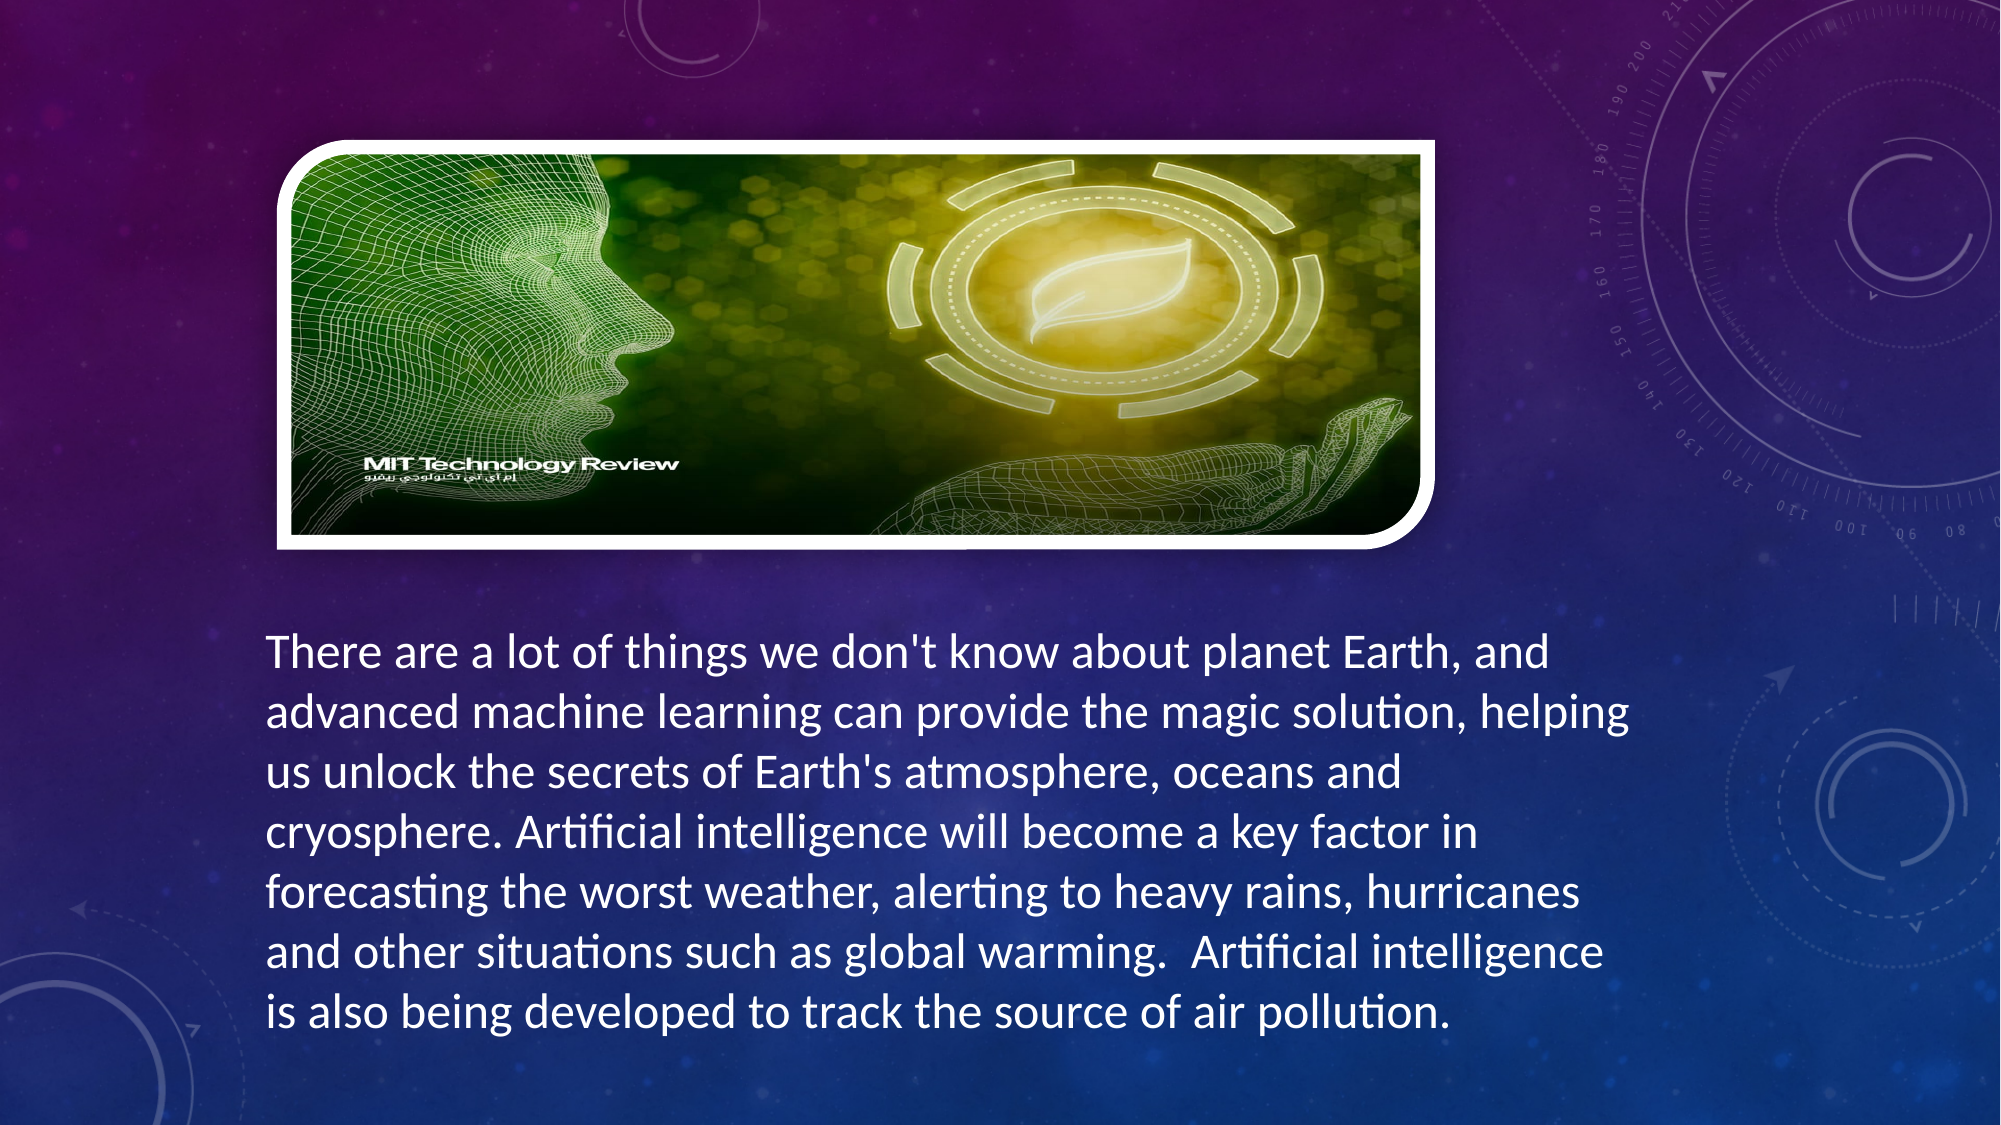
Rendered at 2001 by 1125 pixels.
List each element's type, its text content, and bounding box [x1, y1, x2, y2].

picture [0, 0, 2001, 1125]
text_box There are a lot of things we don't know about planet Earth, and advanced machine learning can provide the magic solution, helping us unlock the secrets of Earth's atmosphere, oceans and cryosphere. Artificial intelligence will become a key factor in forecasting the worst weather, alerting to heavy rains, hurricanes and other situations such as global warming. Artificial intelligence is also being developed to track the source of air pollution. [250, 611, 1650, 1063]
